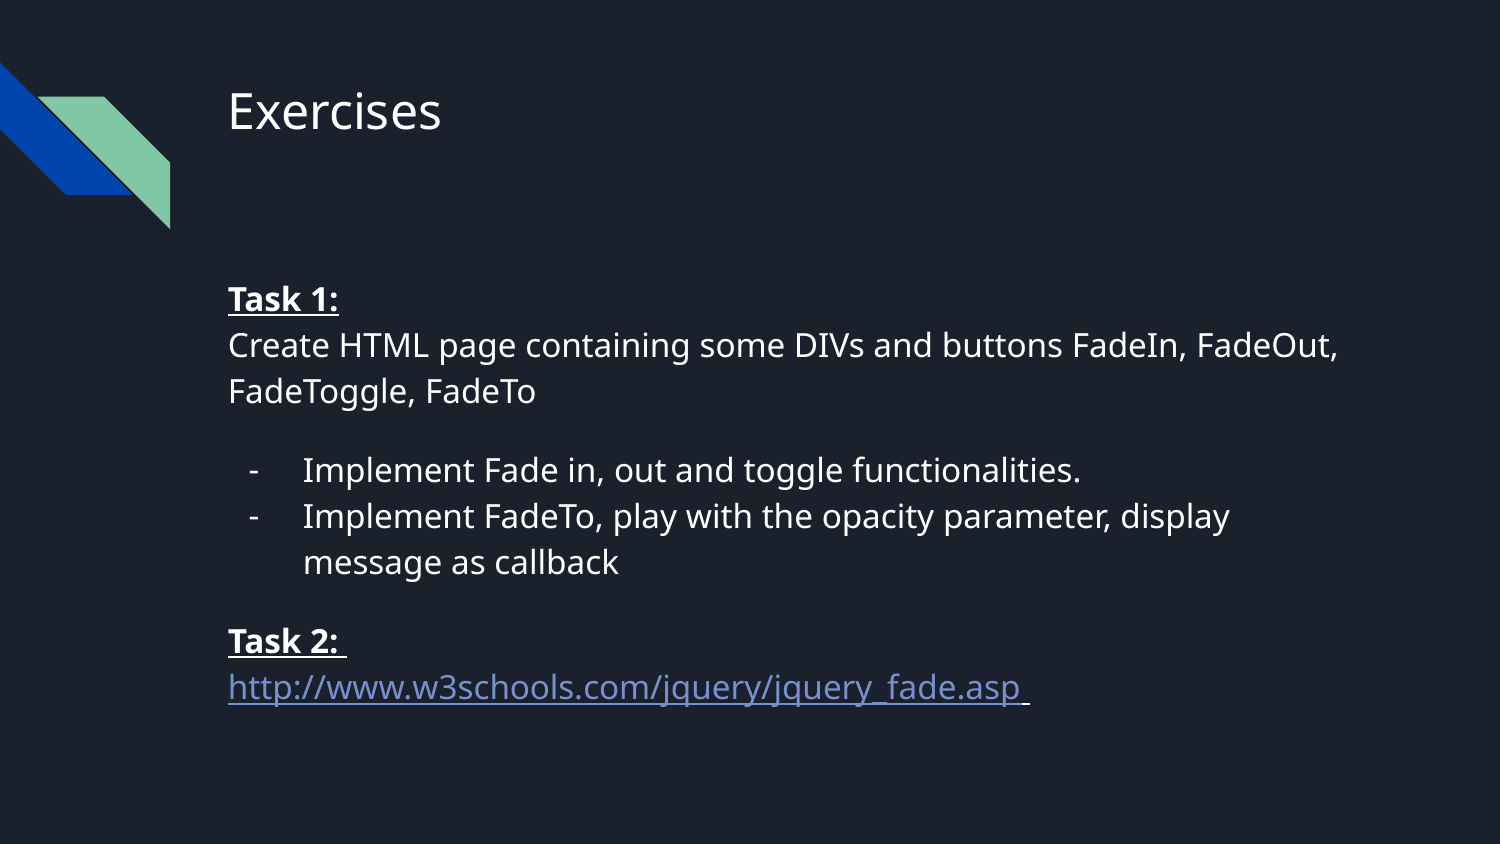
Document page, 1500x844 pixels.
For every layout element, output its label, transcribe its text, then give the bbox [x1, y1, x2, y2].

list Task 1: Create HTML page containing some DIVs and buttons FadeIn, FadeOut, FadeToggle, FadeTo Implement Fade in, out and toggle functionalities. Implement FadeTo, play with the opacity parameter, display message as callback Task 2: http://www.w3schools.com/jquery/jquery_fade.asp [212, 257, 1368, 735]
title Exercises [212, 64, 1368, 215]
